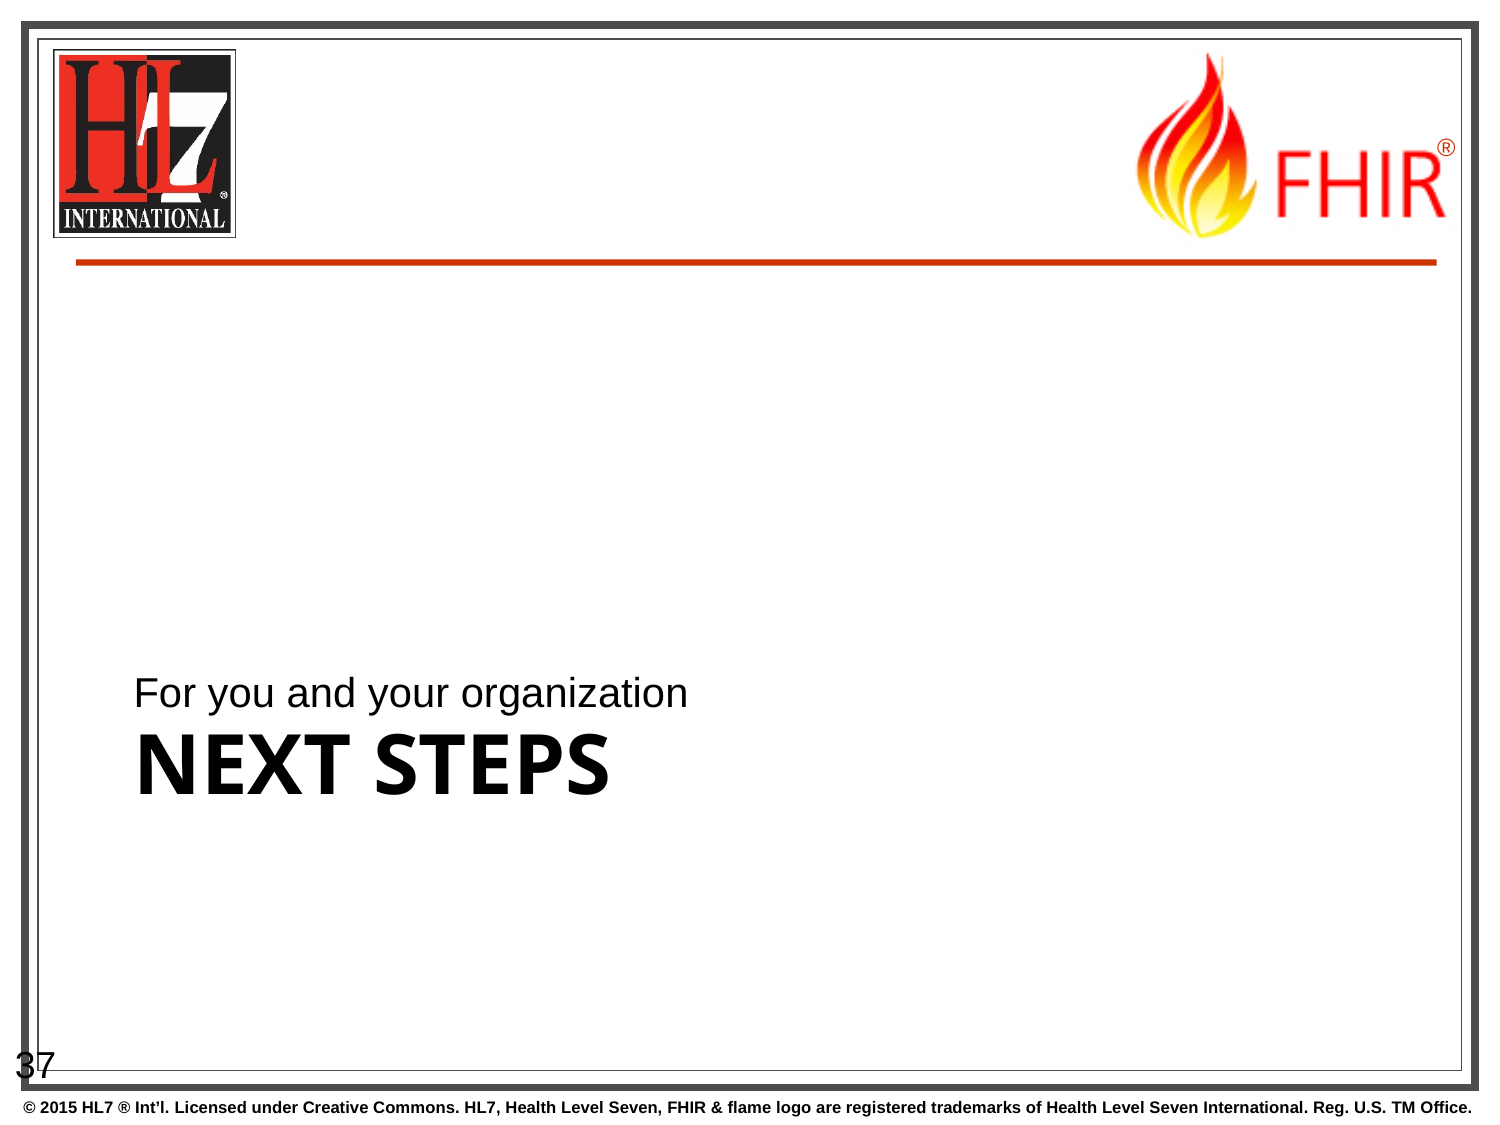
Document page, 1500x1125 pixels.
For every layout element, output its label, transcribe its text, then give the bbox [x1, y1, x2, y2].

slide_number 37 [0, 1034, 119, 1071]
title Next Steps [118, 723, 1394, 947]
picture [1124, 42, 1458, 249]
list For you and your organization [118, 476, 1394, 723]
picture [53, 49, 236, 238]
